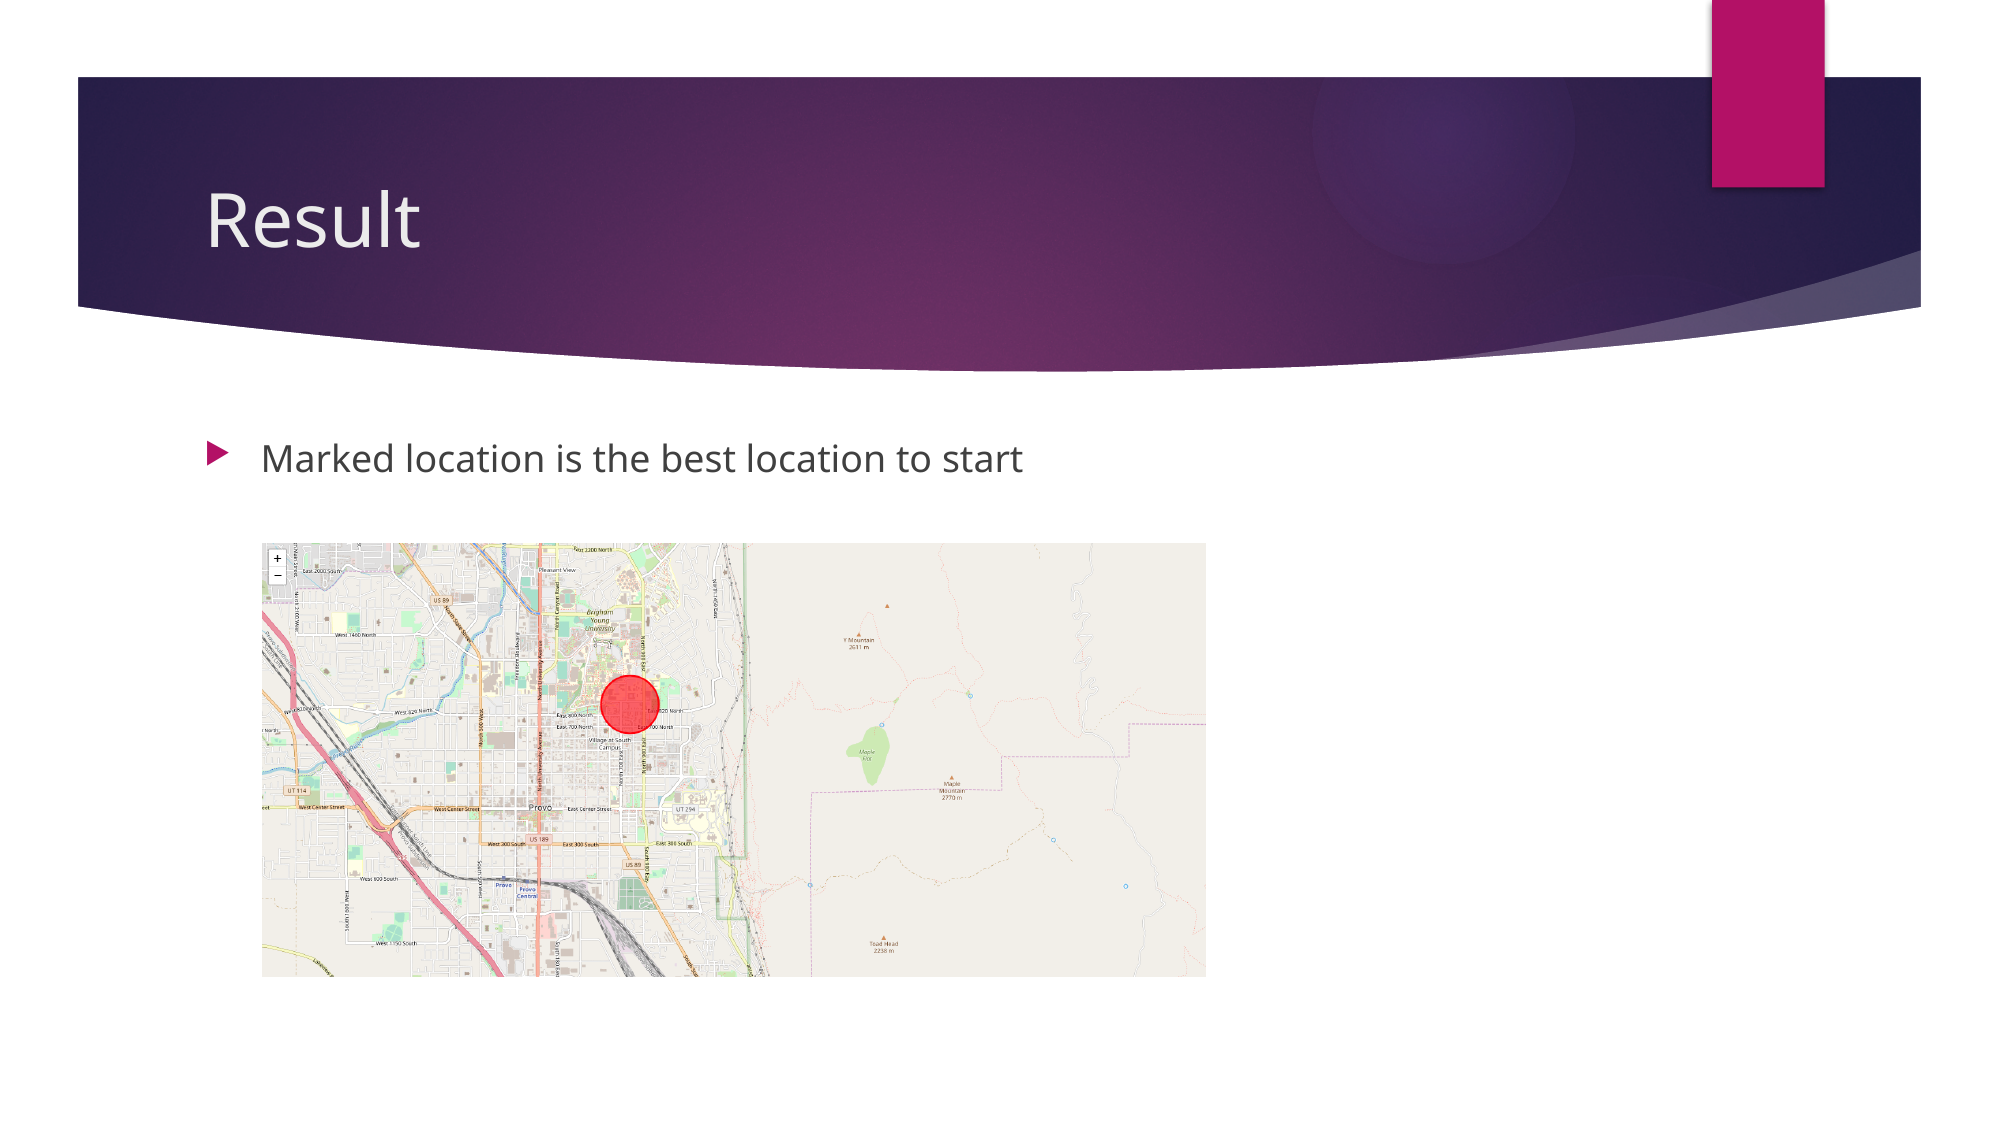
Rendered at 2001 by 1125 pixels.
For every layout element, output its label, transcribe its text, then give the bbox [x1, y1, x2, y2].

list Marked location is the best location to start [189, 427, 1638, 988]
picture [261, 543, 1206, 977]
title Result [189, 159, 1627, 276]
